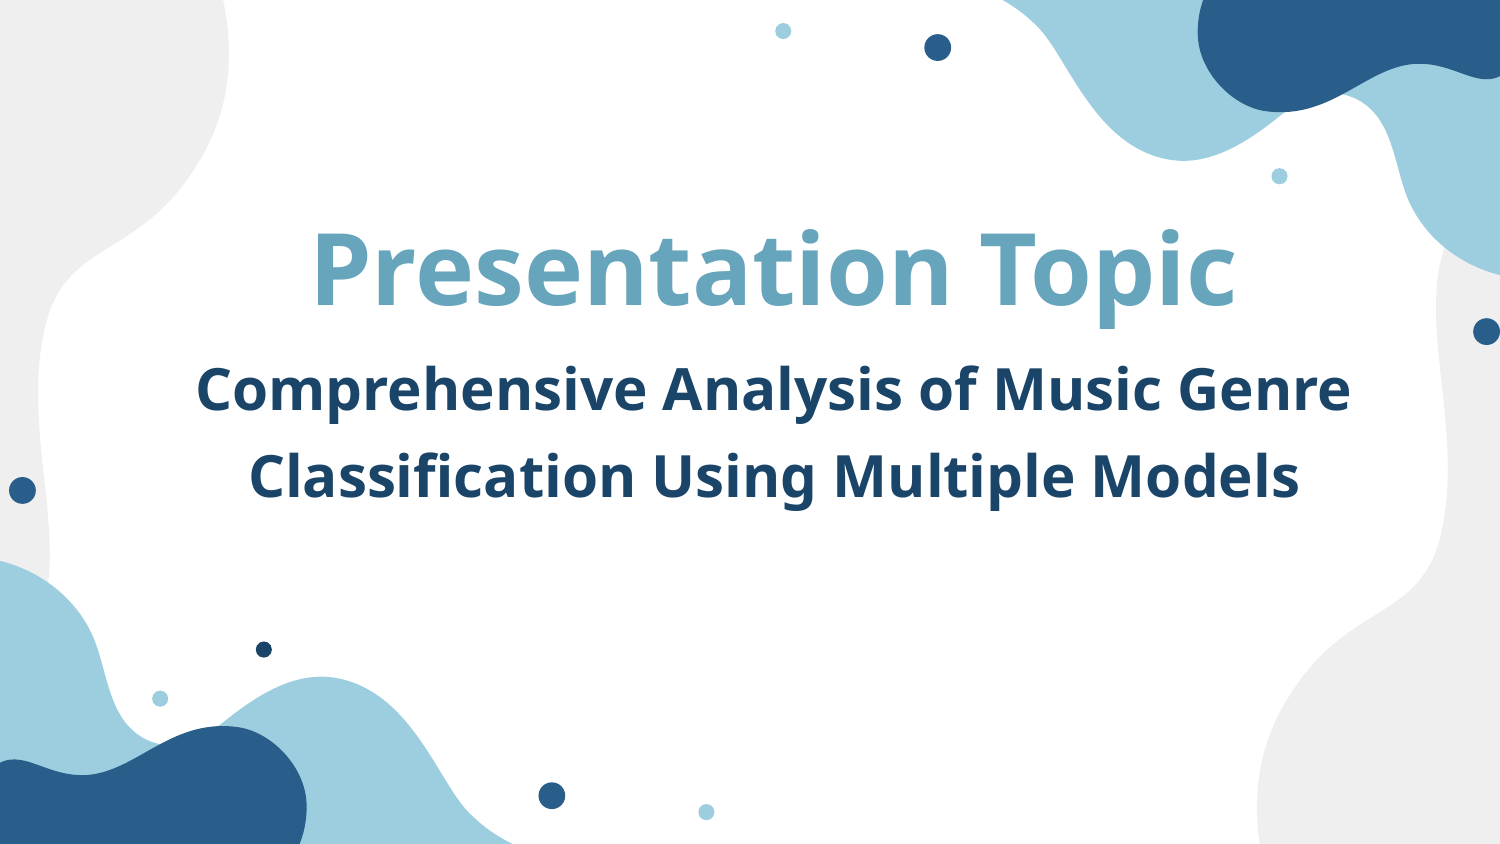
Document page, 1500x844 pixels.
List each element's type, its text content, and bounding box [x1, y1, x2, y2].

text_box Presentation Topic [178, 183, 1370, 319]
title Comprehensive Analysis of Music Genre Classification Using Multiple Models [135, 250, 1413, 593]
